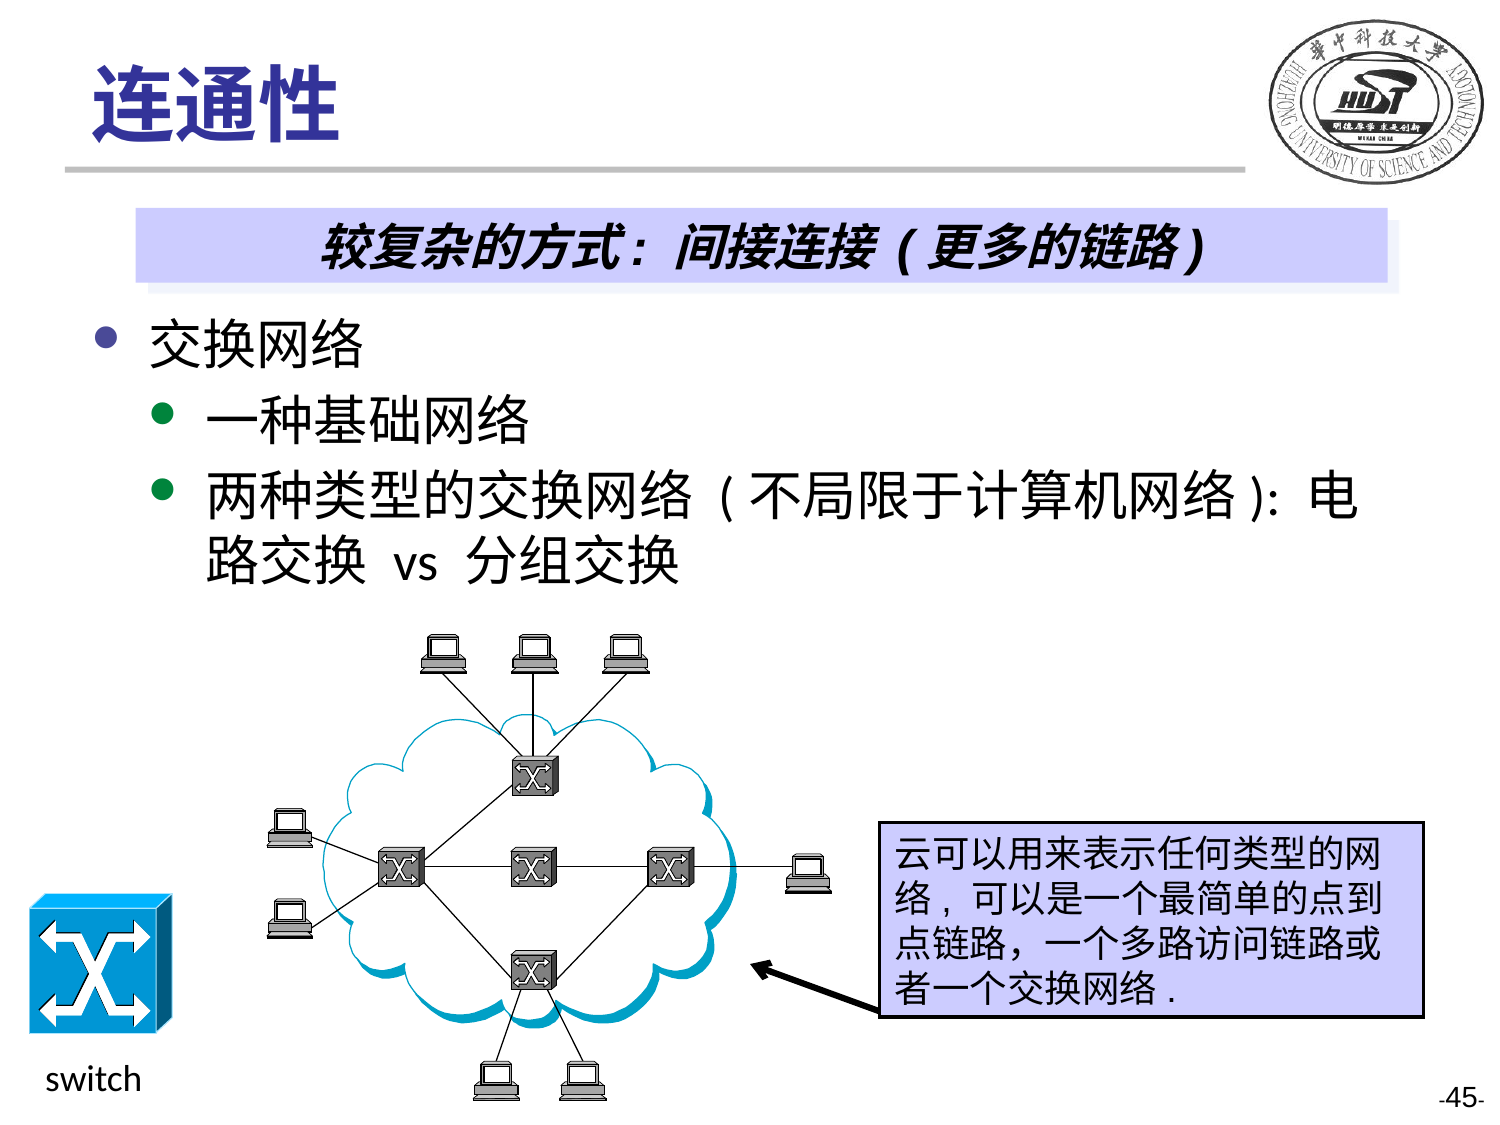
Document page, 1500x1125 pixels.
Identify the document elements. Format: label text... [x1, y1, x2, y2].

text_box switch [30, 1046, 158, 1107]
picture [1257, 18, 1489, 185]
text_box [265, 632, 1424, 1102]
slide_number -45- [1149, 1070, 1500, 1125]
picture [41, 922, 149, 1024]
picture [29, 892, 174, 1036]
text_box 较复杂的方式: 间接连接 (更多的链路) [135, 207, 1388, 283]
list 交换网络 一种基础网络 两种类型的交换网络 (不局限于计算机网络): 电路交换 vs 分组交换 [76, 302, 1427, 1059]
title 连通性 [76, 42, 1315, 160]
